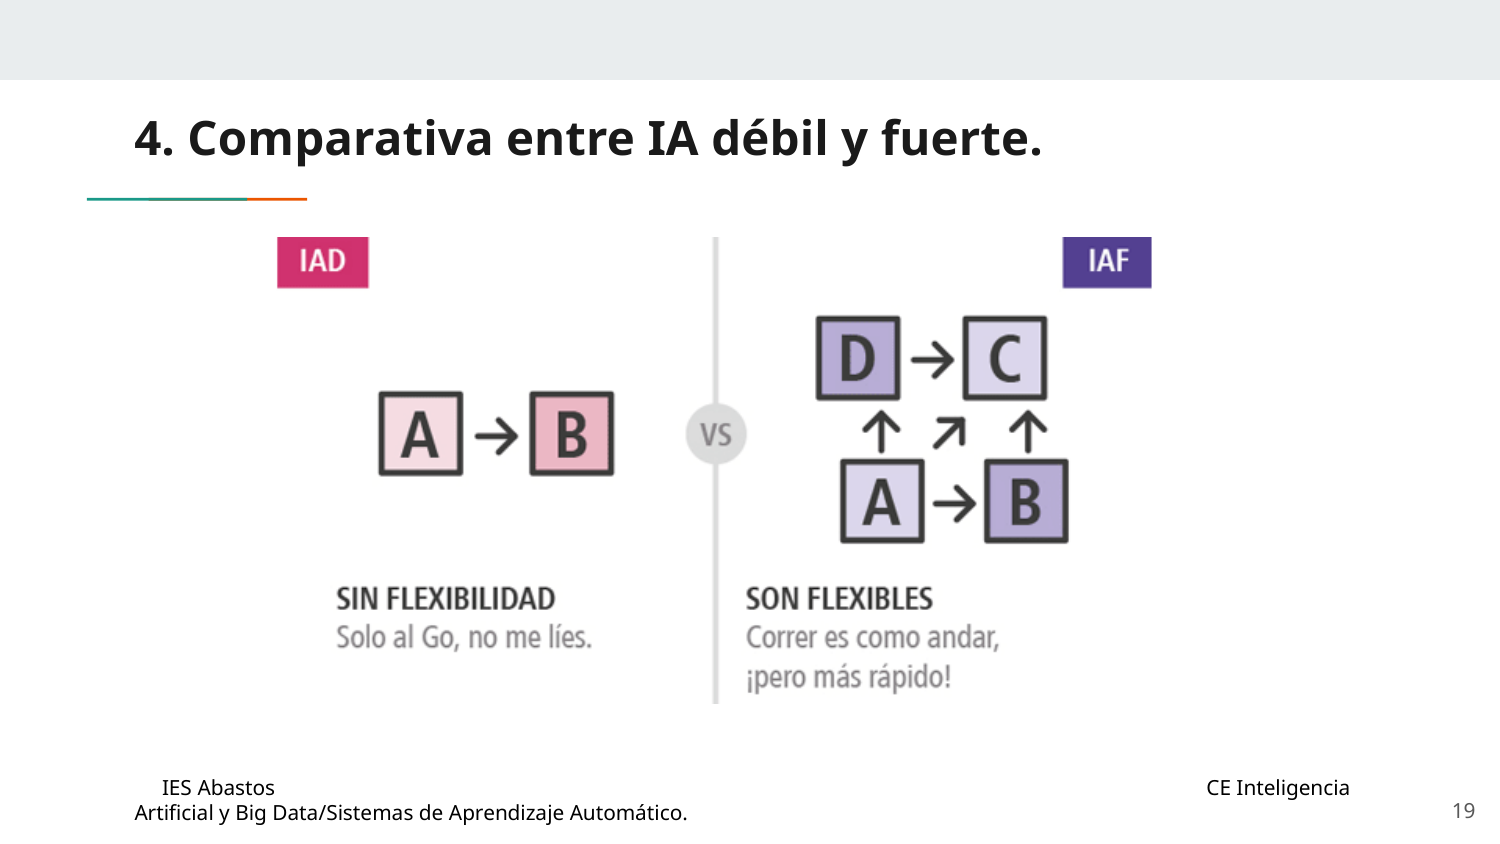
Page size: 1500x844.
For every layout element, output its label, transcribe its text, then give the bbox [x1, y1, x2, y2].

title 4. Comparativa entre IA débil y fuerte. [119, 92, 1381, 181]
picture [265, 237, 1156, 704]
slide_number ‹#› [1400, 779, 1491, 844]
